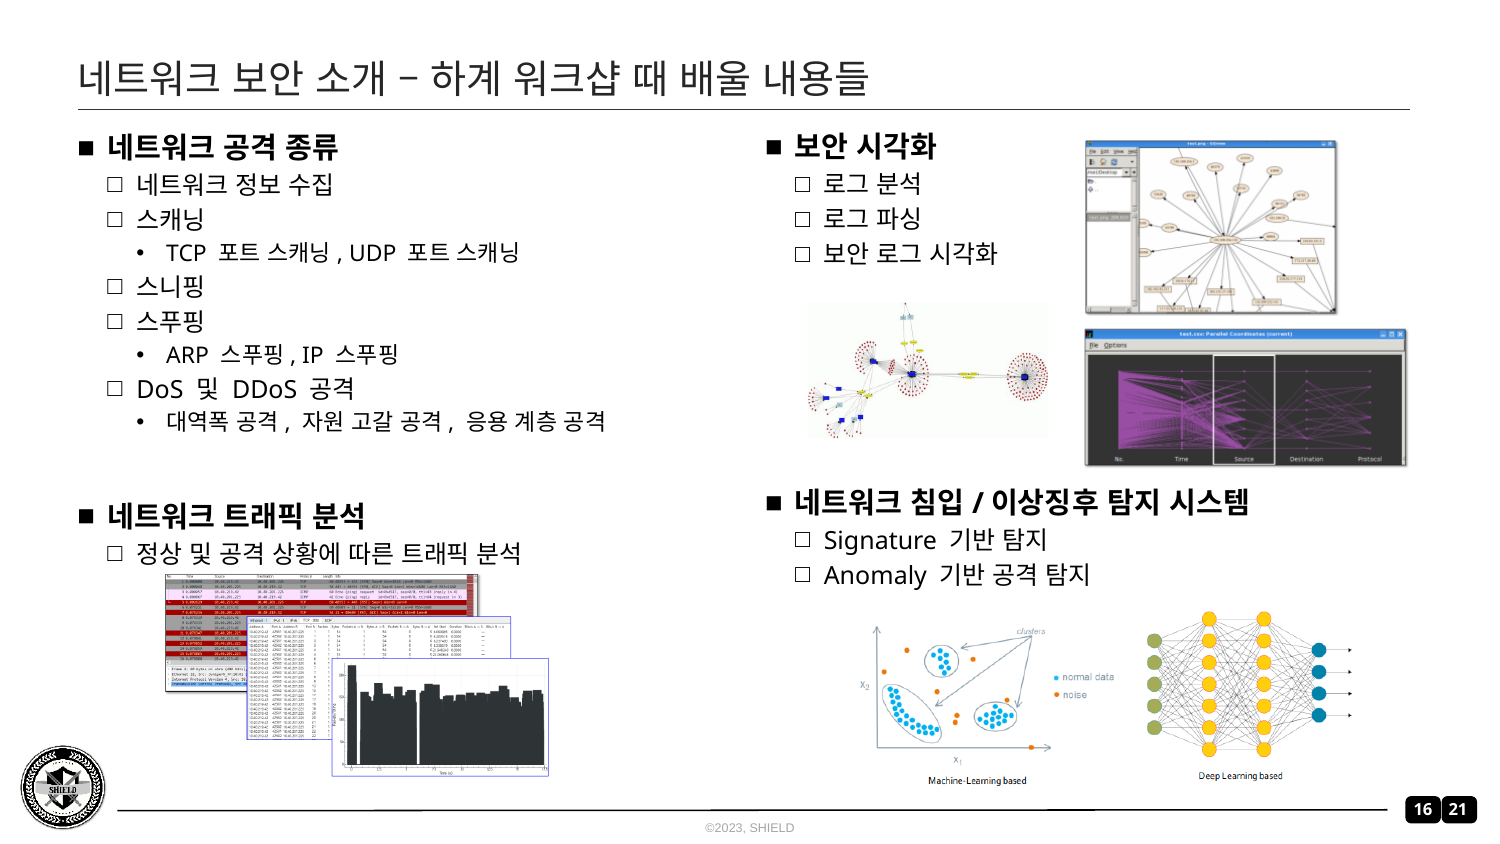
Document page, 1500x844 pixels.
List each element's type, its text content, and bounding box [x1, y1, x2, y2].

list 네트워크 공격 종류 네트워크 정보 수집 스캐닝 TCP 포트 스캐닝, UDP 포트 스캐닝 스니핑 스푸핑 ARP 스푸핑, IP 스푸핑 DoS 및 DDoS 공격 대역폭 공격, 자원 고갈 공격, 응용 계층 공격 네트워크 트래픽 분석 정상 및 공격 상황에 따른 트래픽 분석 [62, 121, 738, 760]
title 네트워크 보안 소개 – 하계 워크샵 때 배울 내용들 [62, 46, 1438, 110]
picture [1074, 134, 1415, 474]
text_box 보안 시각화 로그 분석 로그 파싱 보안 로그 시각화 네트워크 침입/이상징후 탐지 시스템 Signature 기반 탐지 Anomaly 기반 공격 탐지 [749, 121, 1425, 759]
picture [849, 609, 1364, 792]
picture [162, 571, 552, 780]
picture [18, 743, 107, 831]
picture [799, 296, 1056, 448]
